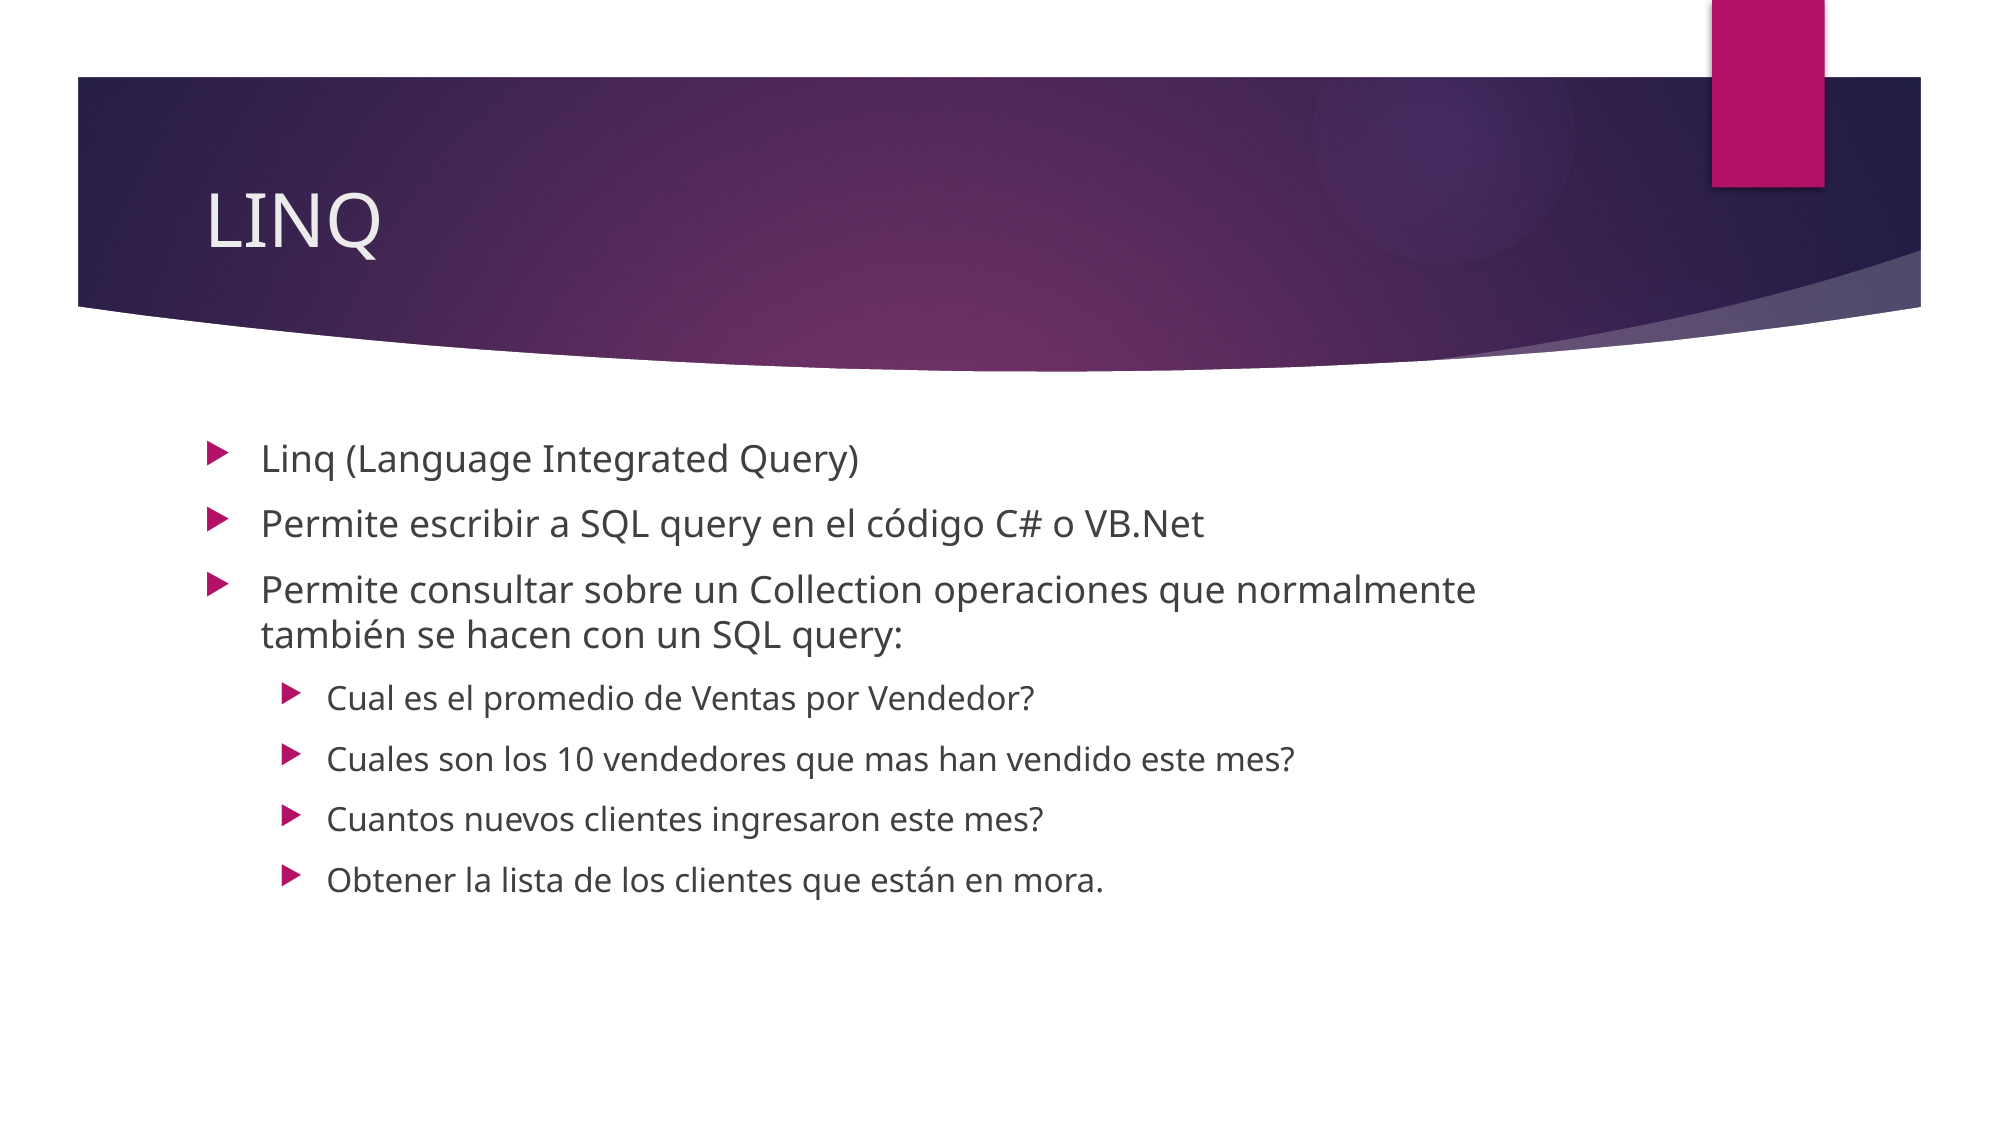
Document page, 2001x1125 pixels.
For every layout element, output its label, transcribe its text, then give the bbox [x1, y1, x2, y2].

title LINQ [189, 159, 1627, 276]
list Linq (Language Integrated Query) Permite escribir a SQL query en el código C# o VB.Net Permite consultar sobre un Collection operaciones que normalmente también se hacen con un SQL query: Cual es el promedio de Ventas por Vendedor? Cuales son los 10 vendedores que mas han vendido este mes? Cuantos nuevos clientes ingresaron este mes? Obtener la lista de los clientes que están en mora. [189, 427, 1638, 988]
